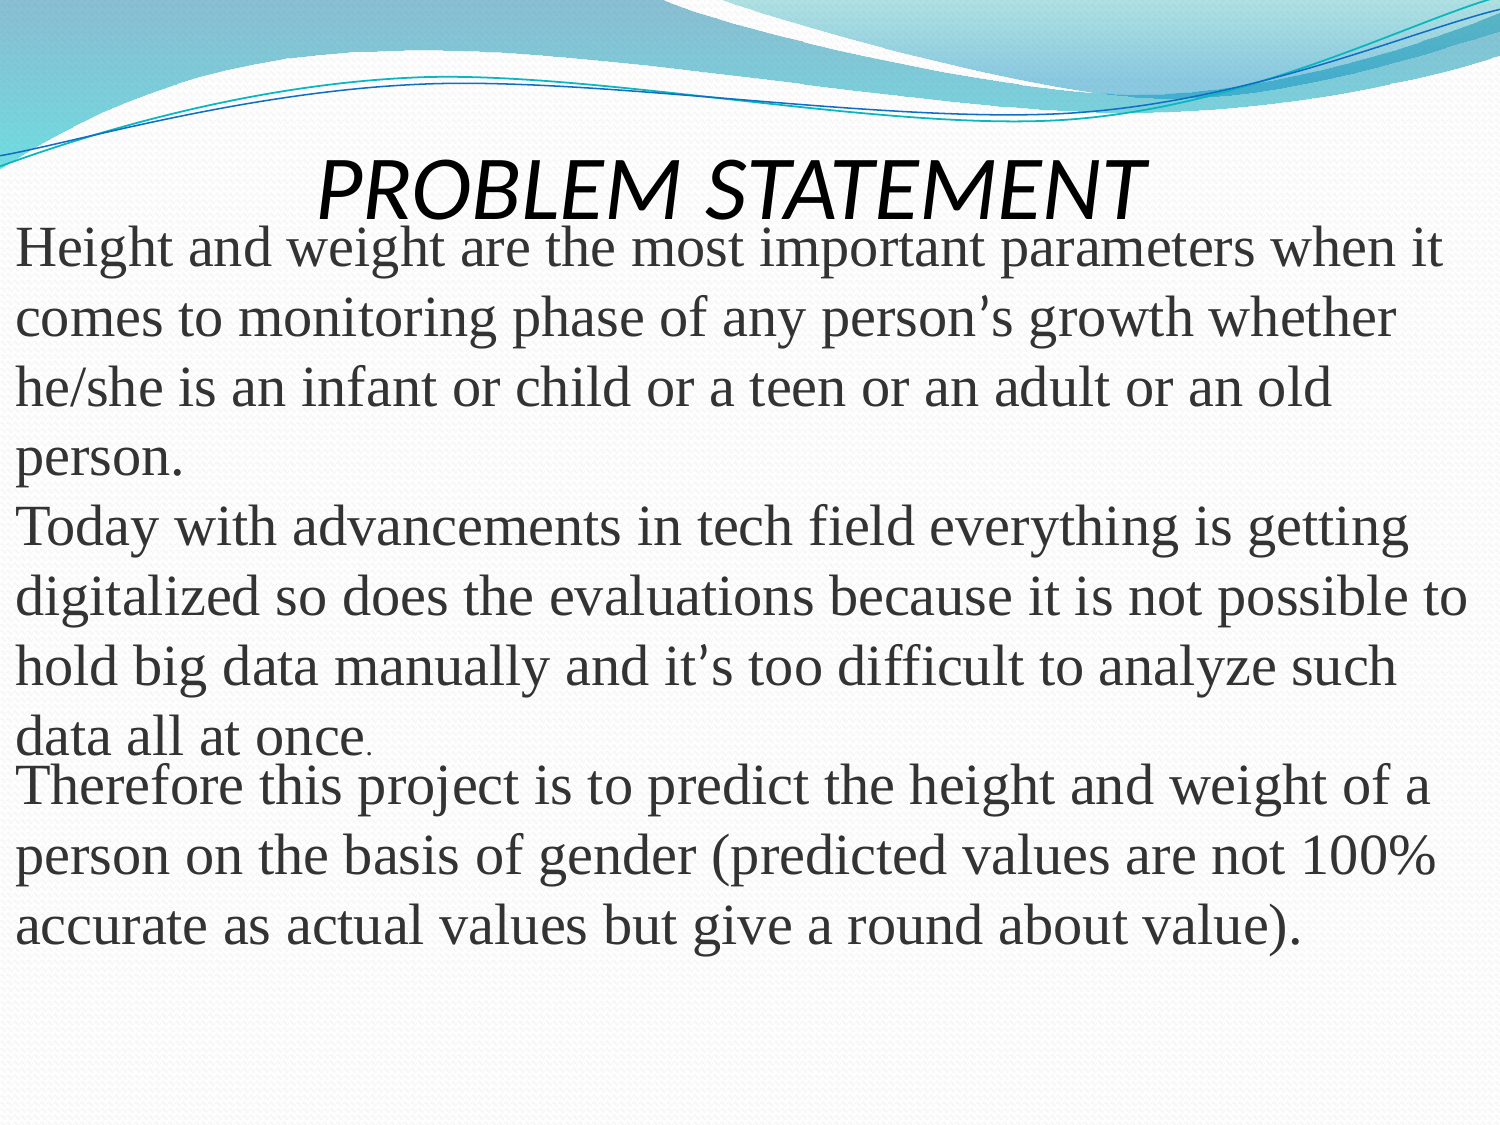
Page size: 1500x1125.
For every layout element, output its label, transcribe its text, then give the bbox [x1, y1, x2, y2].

text_box Height and weight are the most important parameters when it comes to monitoring phase of any person’s growth whether he/she is an infant or child or a teen or an adult or an old person. Today with advancements in tech field everything is getting digitalized so does the evaluations because it is not possible to hold big data manually and it’s too difficult to analyze such data all at once. [0, 180, 1500, 738]
text_box PROBLEM STATEMENT [300, 112, 1162, 248]
text_box Therefore this project is to predict the height and weight of a person on the basis of gender (predicted values are not 100% accurate as actual values but give a round about value). [0, 738, 1500, 964]
